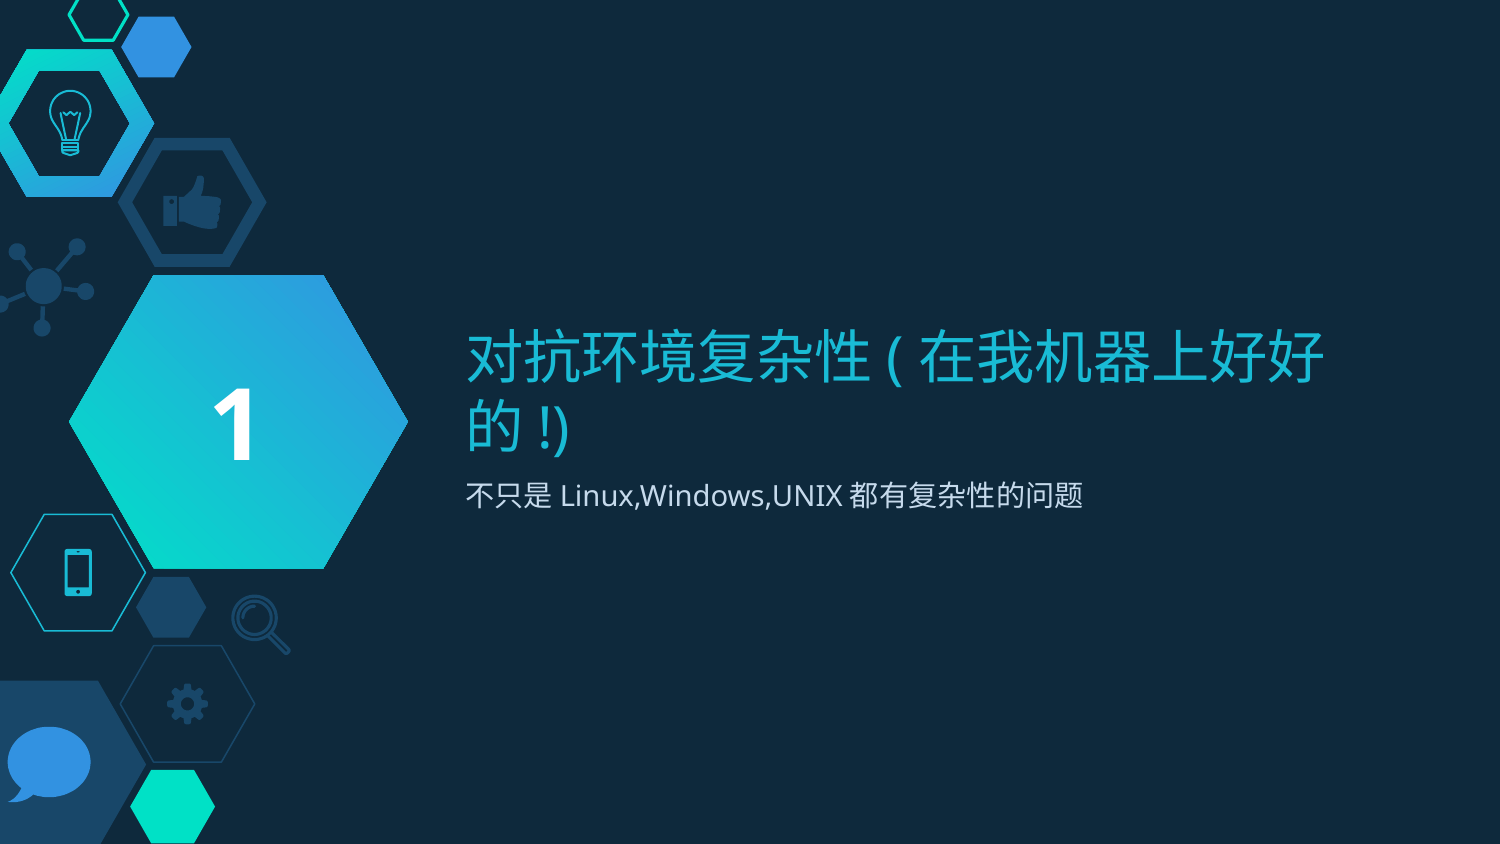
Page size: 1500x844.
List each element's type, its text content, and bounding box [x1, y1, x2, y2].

title 对抗环境复杂性(在我机器上好好的!) [450, 284, 1375, 462]
text_box 1 [67, 274, 407, 566]
subtitle 不只是Linux,Windows,UNIX都有复杂性的问题 [450, 462, 1385, 592]
